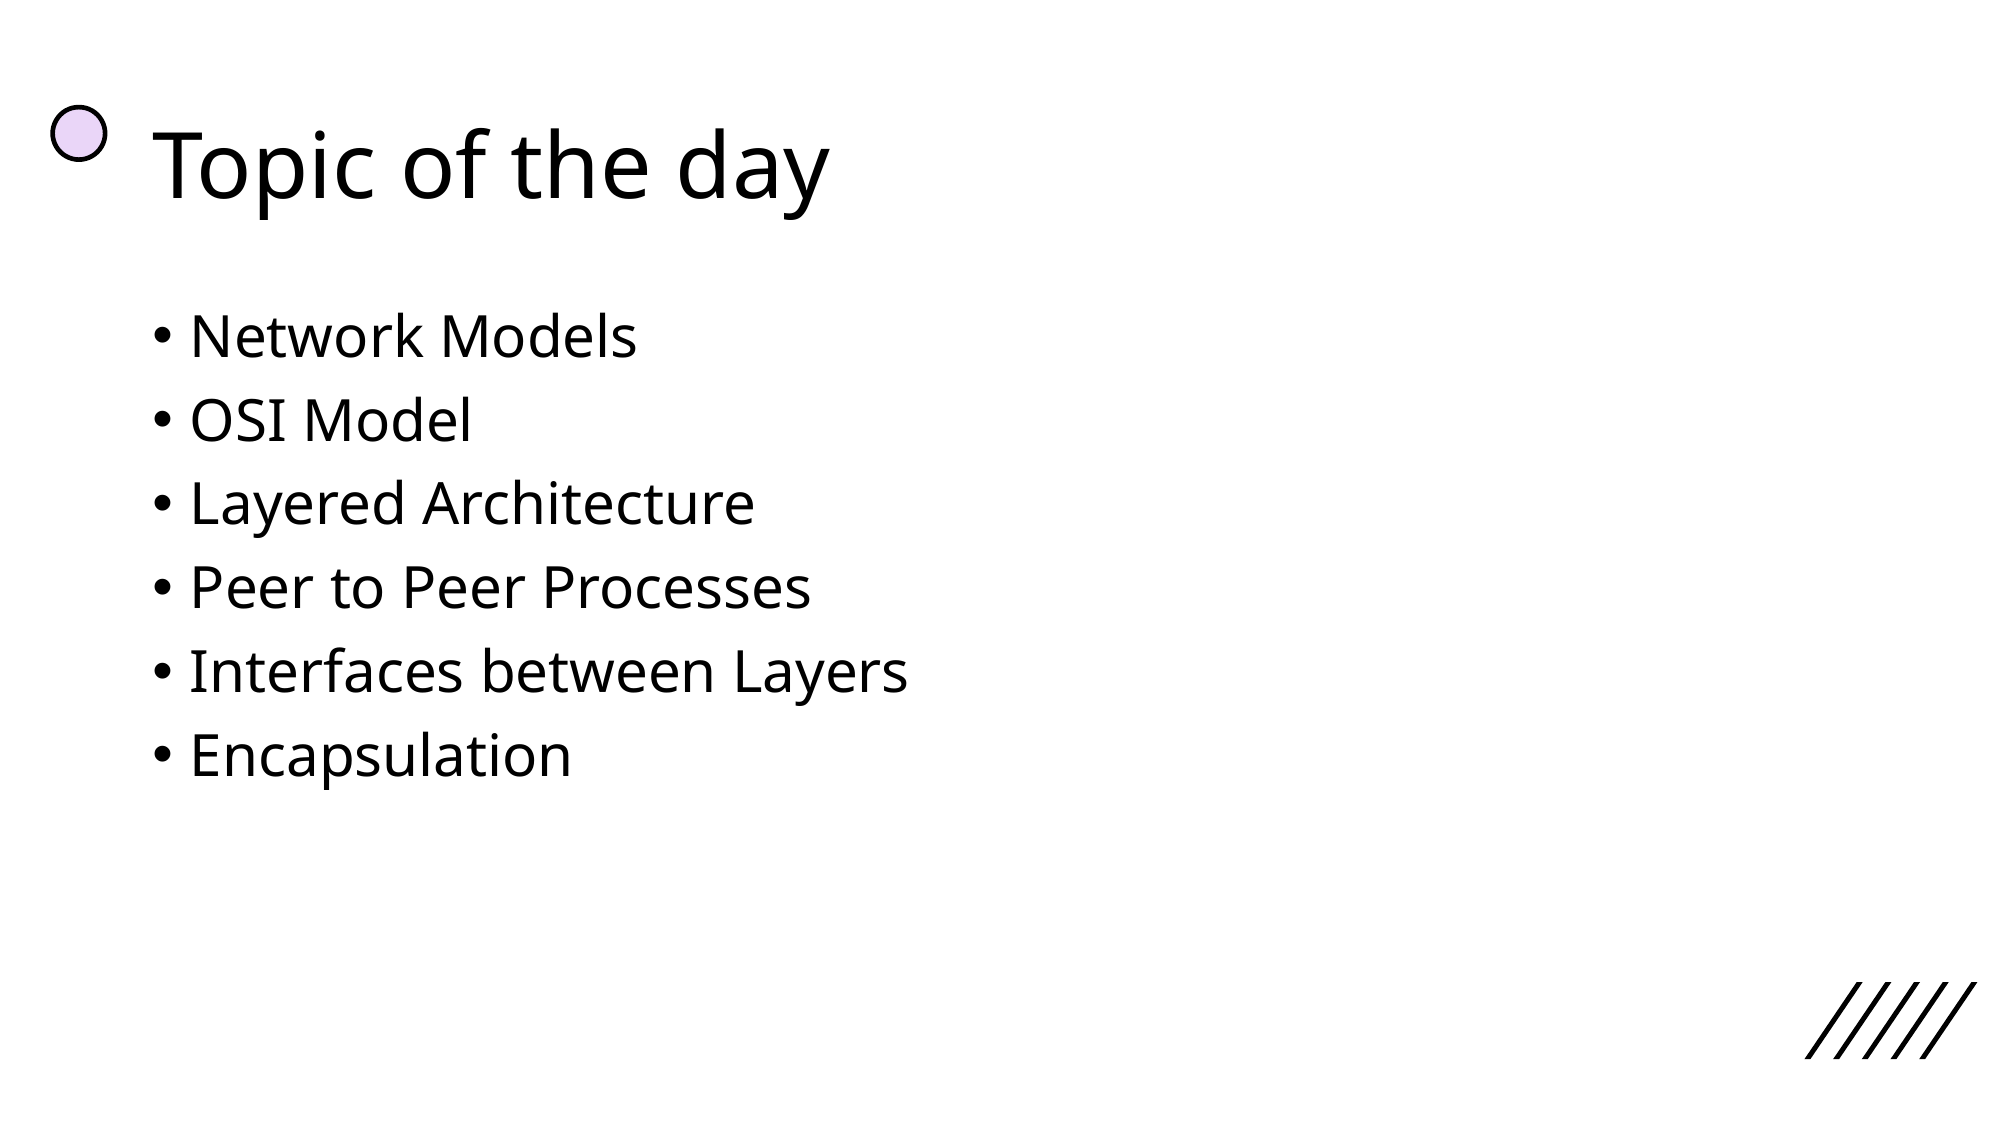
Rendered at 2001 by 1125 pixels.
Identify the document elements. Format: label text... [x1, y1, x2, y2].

list Network Models OSI Model Layered Architecture Peer to Peer Processes Interfaces between Layers Encapsulation [137, 299, 1863, 1014]
title Topic of the day [137, 59, 1863, 278]
